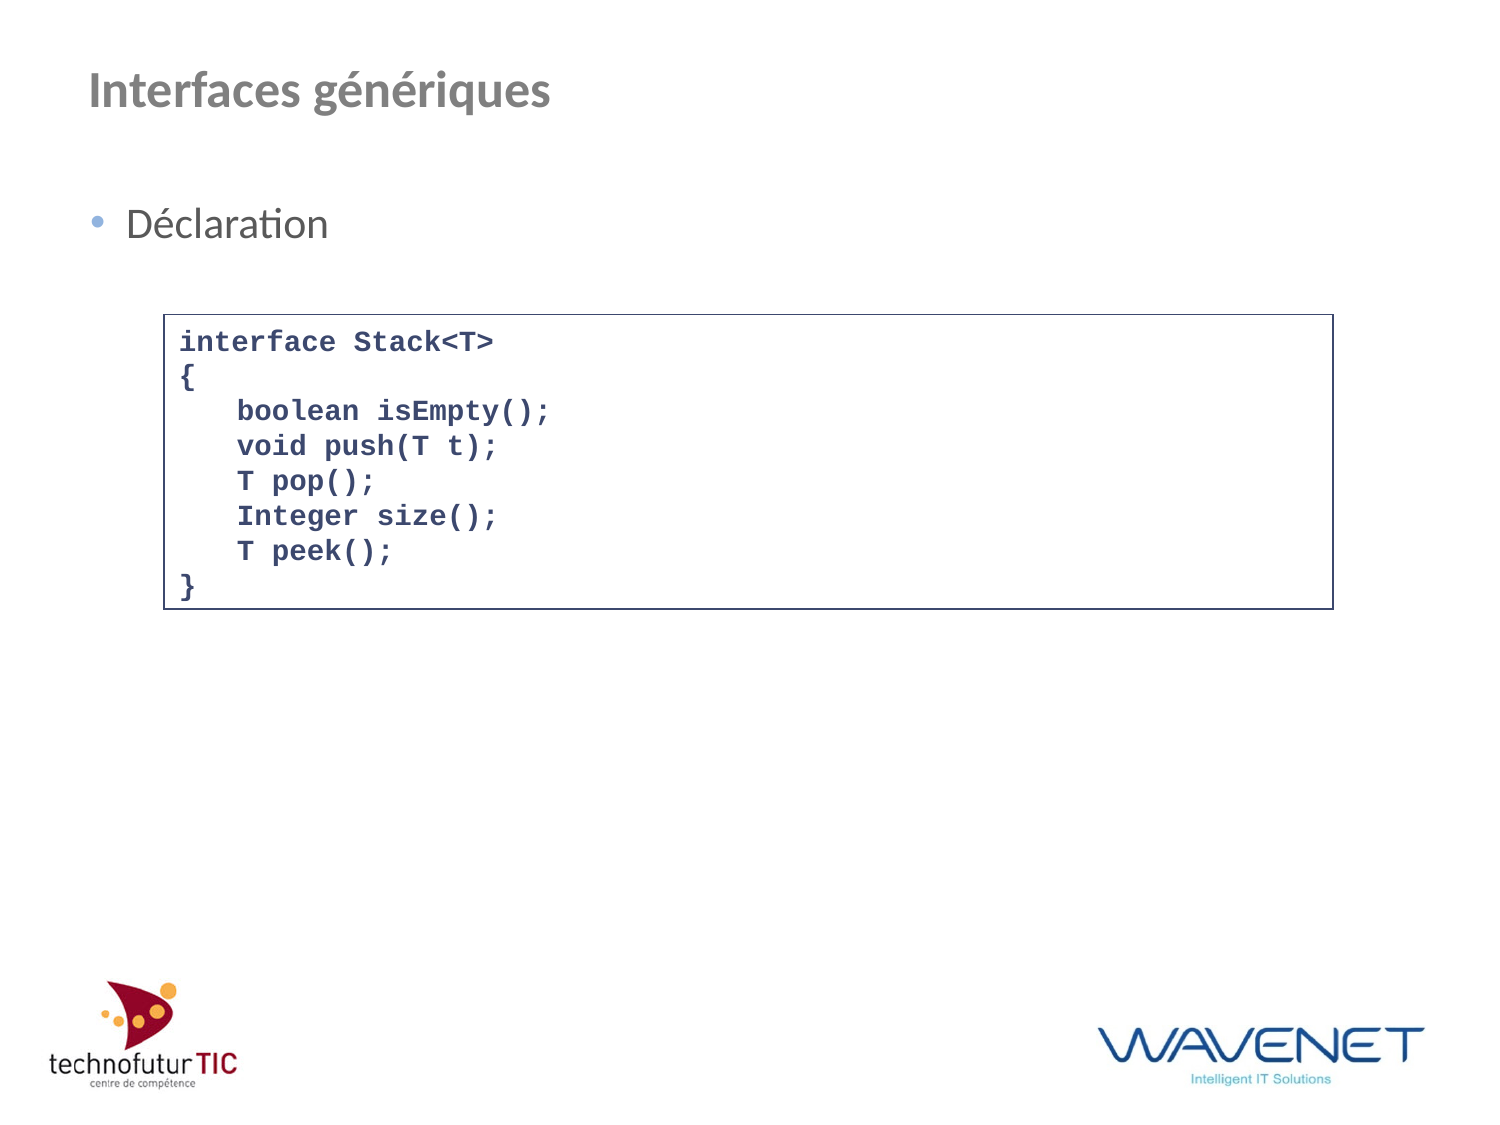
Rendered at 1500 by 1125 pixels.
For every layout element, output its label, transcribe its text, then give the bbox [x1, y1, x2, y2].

list Déclaration [74, 187, 1426, 1002]
picture [41, 970, 245, 1094]
text_box interface Stack<T> { boolean isEmpty(); void push(T t); T pop(); Integer size(); T peek(); } [163, 314, 1334, 609]
picture [1096, 1025, 1426, 1088]
title Interfaces génériques [72, 47, 1426, 167]
